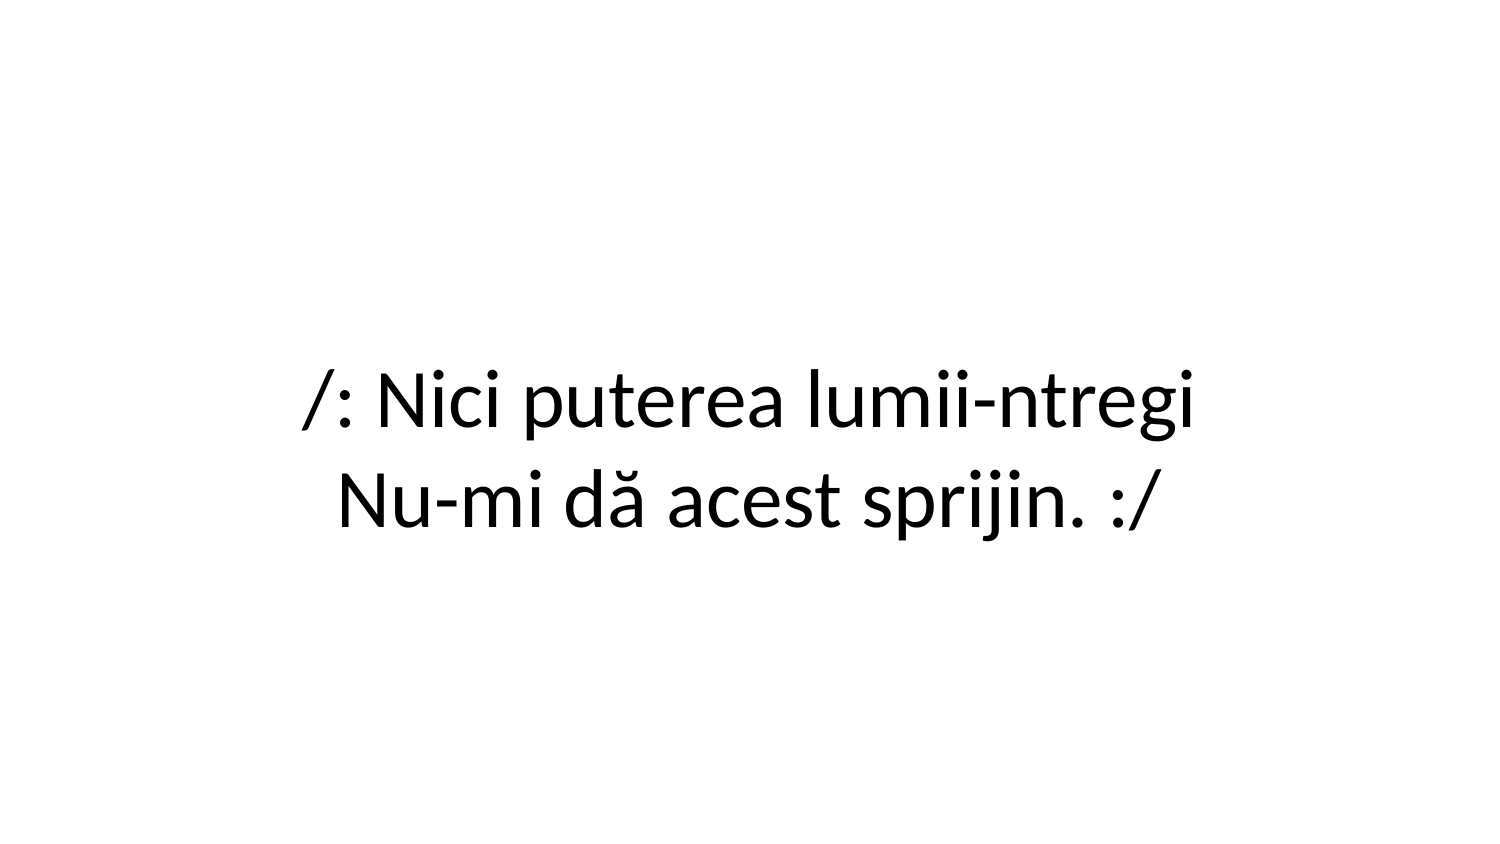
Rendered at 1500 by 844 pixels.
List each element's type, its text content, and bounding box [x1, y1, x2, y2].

text_box /: Nici puterea lumii-ntregi Nu-mi dă acest sprijin. :/ [287, 292, 1213, 552]
